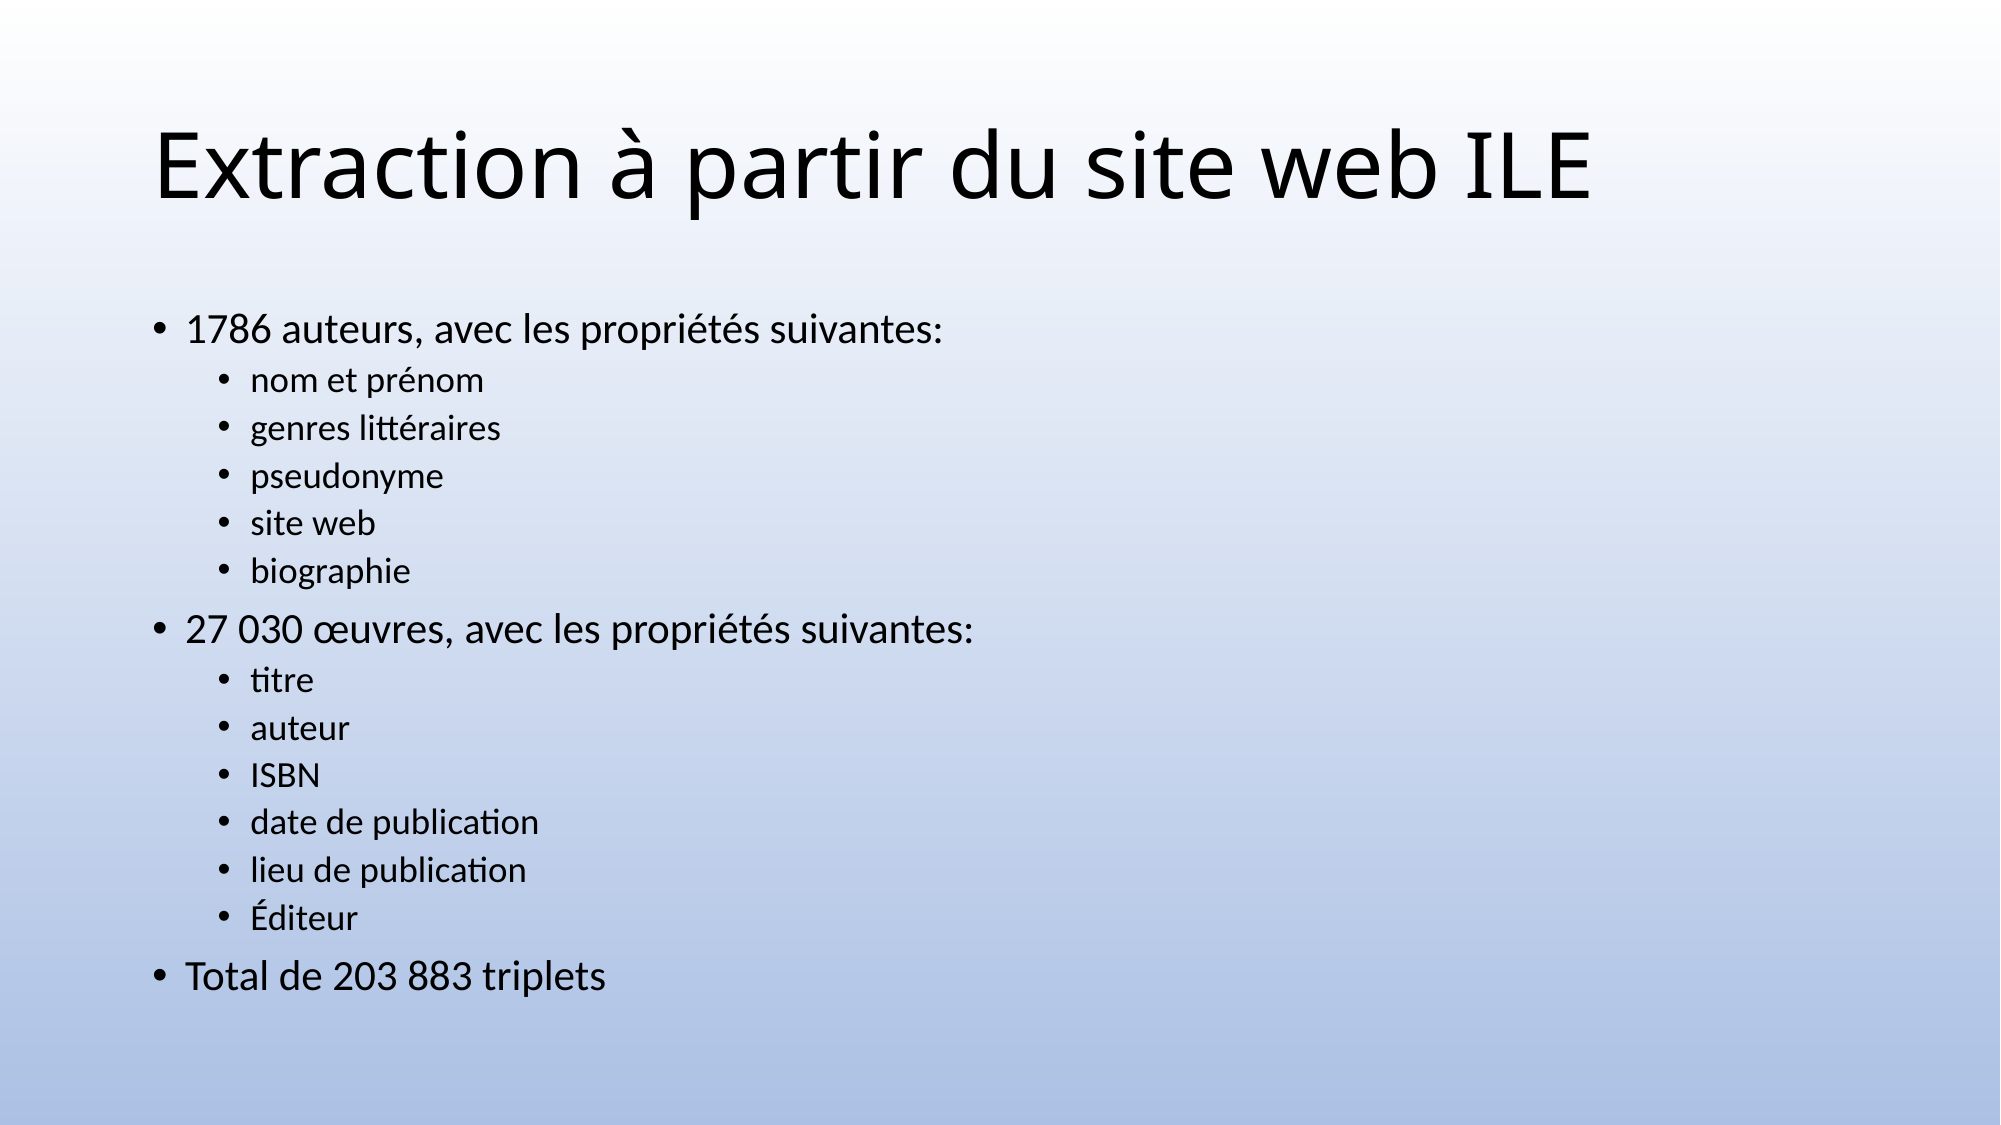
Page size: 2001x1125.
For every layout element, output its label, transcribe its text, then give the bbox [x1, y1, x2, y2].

title Extraction à partir du site web ILE [137, 59, 1863, 278]
list 1786 auteurs, avec les propriétés suivantes: nom et prénom genres littéraires pseudonyme site web biographie 27 030 œuvres, avec les propriétés suivantes: titre auteur ISBN date de publication lieu de publication Éditeur Total de 203 883 triplets [137, 299, 1863, 1014]
